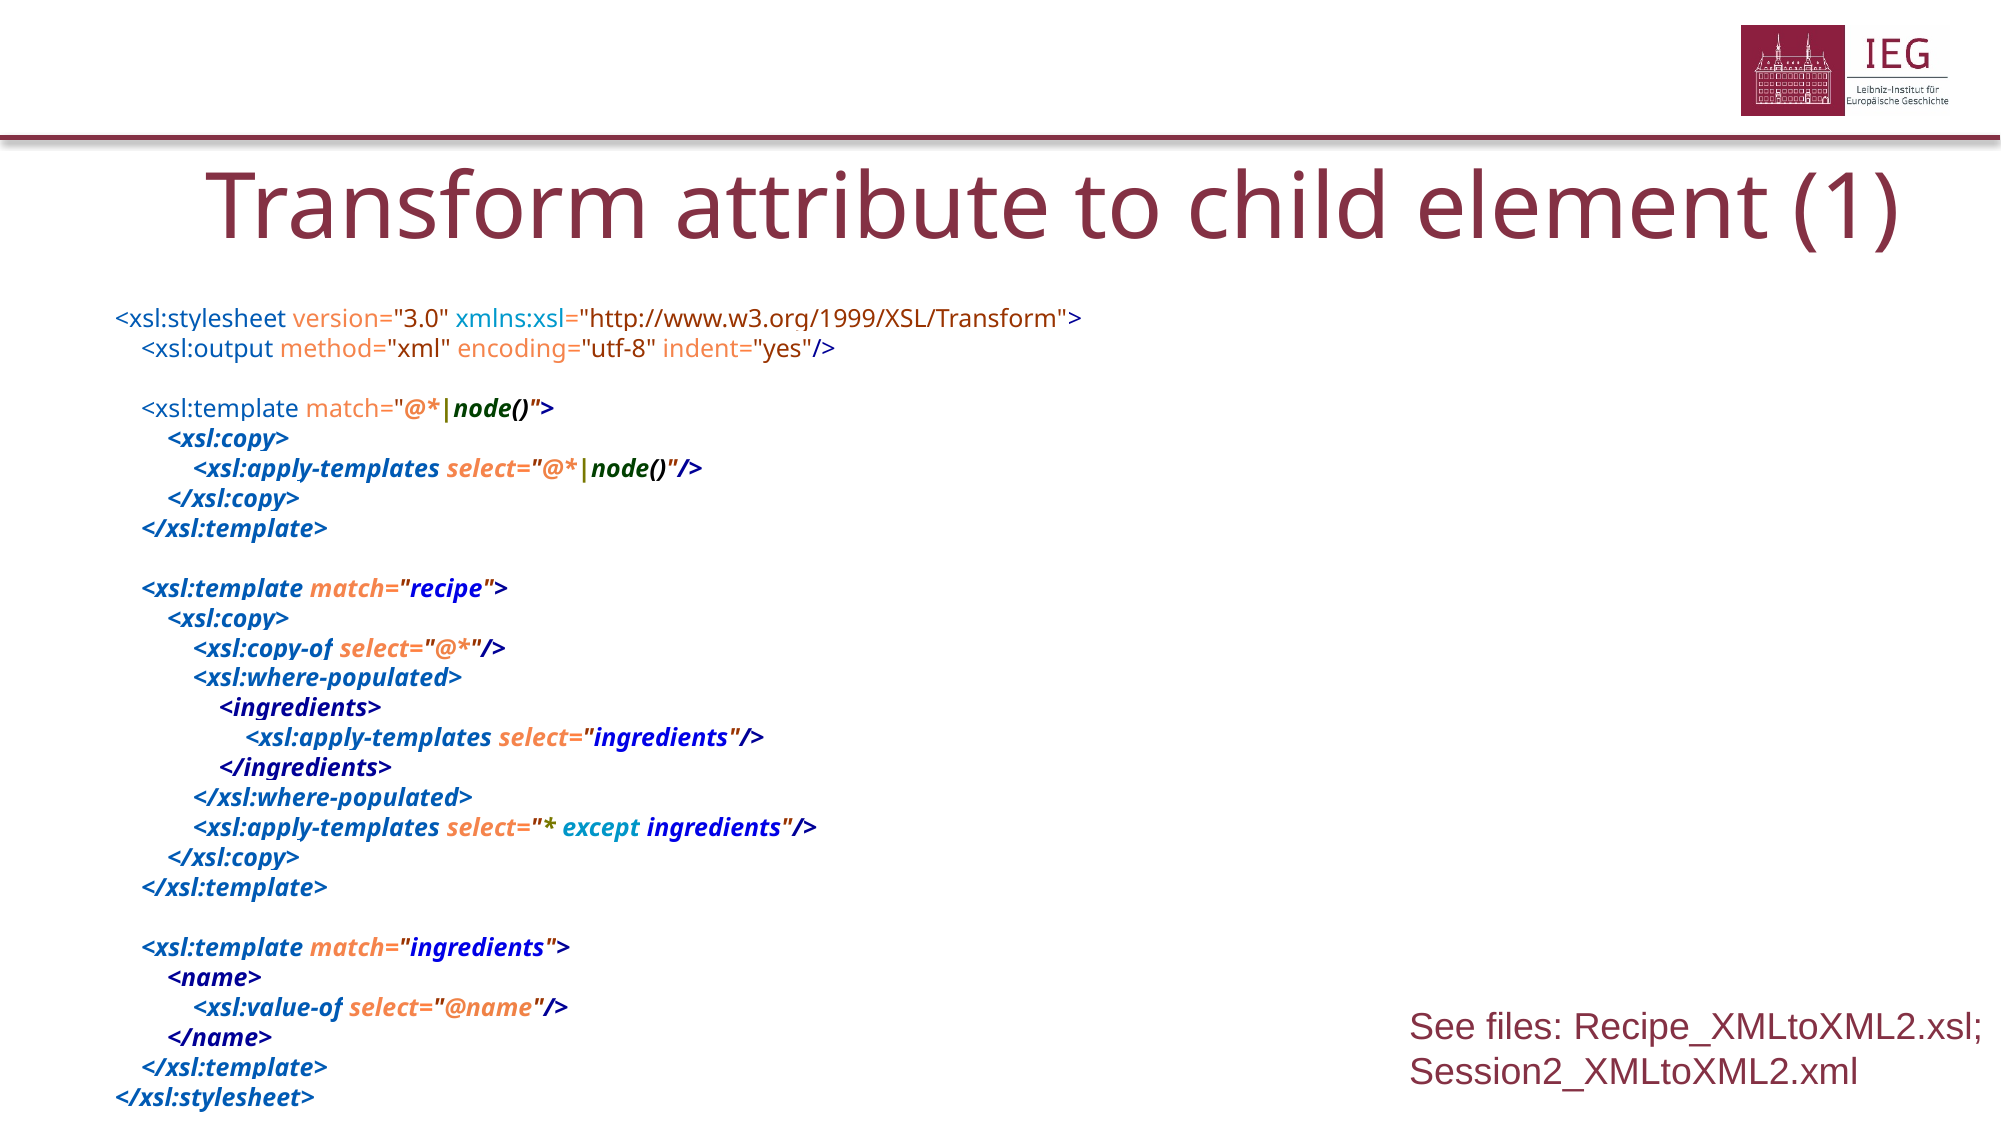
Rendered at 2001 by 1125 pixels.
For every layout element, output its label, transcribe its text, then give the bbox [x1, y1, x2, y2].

text_box See files: Recipe_XMLtoXML2.xsl; Session2_XMLtoXML2.xml [1394, 994, 2000, 1099]
list <xsl:stylesheet version="3.0" xmlns:xsl="http://www.w3.org/1999/XSL/Transform"> <xsl:output method="xml" encoding="utf-8" indent="yes"/> <xsl:template match="@*|node()"> <xsl:copy> <xsl:apply-templates select="@*|node()"/> </xsl:copy> </xsl:template> <xsl:template match="recipe"> <xsl:copy> <xsl:copy-of select="@*"/> <xsl:where-populated> <ingredients> <xsl:apply-templates select="ingredients"/> </ingredients> </xsl:where-populated> <xsl:apply-templates select="* except ingredients"/> </xsl:copy> </xsl:template> <xsl:template match="ingredients"> <name> <xsl:value-of select="@name"/> </name> </xsl:template> </xsl:stylesheet> [99, 295, 1900, 1068]
picture [1741, 25, 1950, 107]
title Transform attribute to child element (1) [99, 107, 2000, 296]
